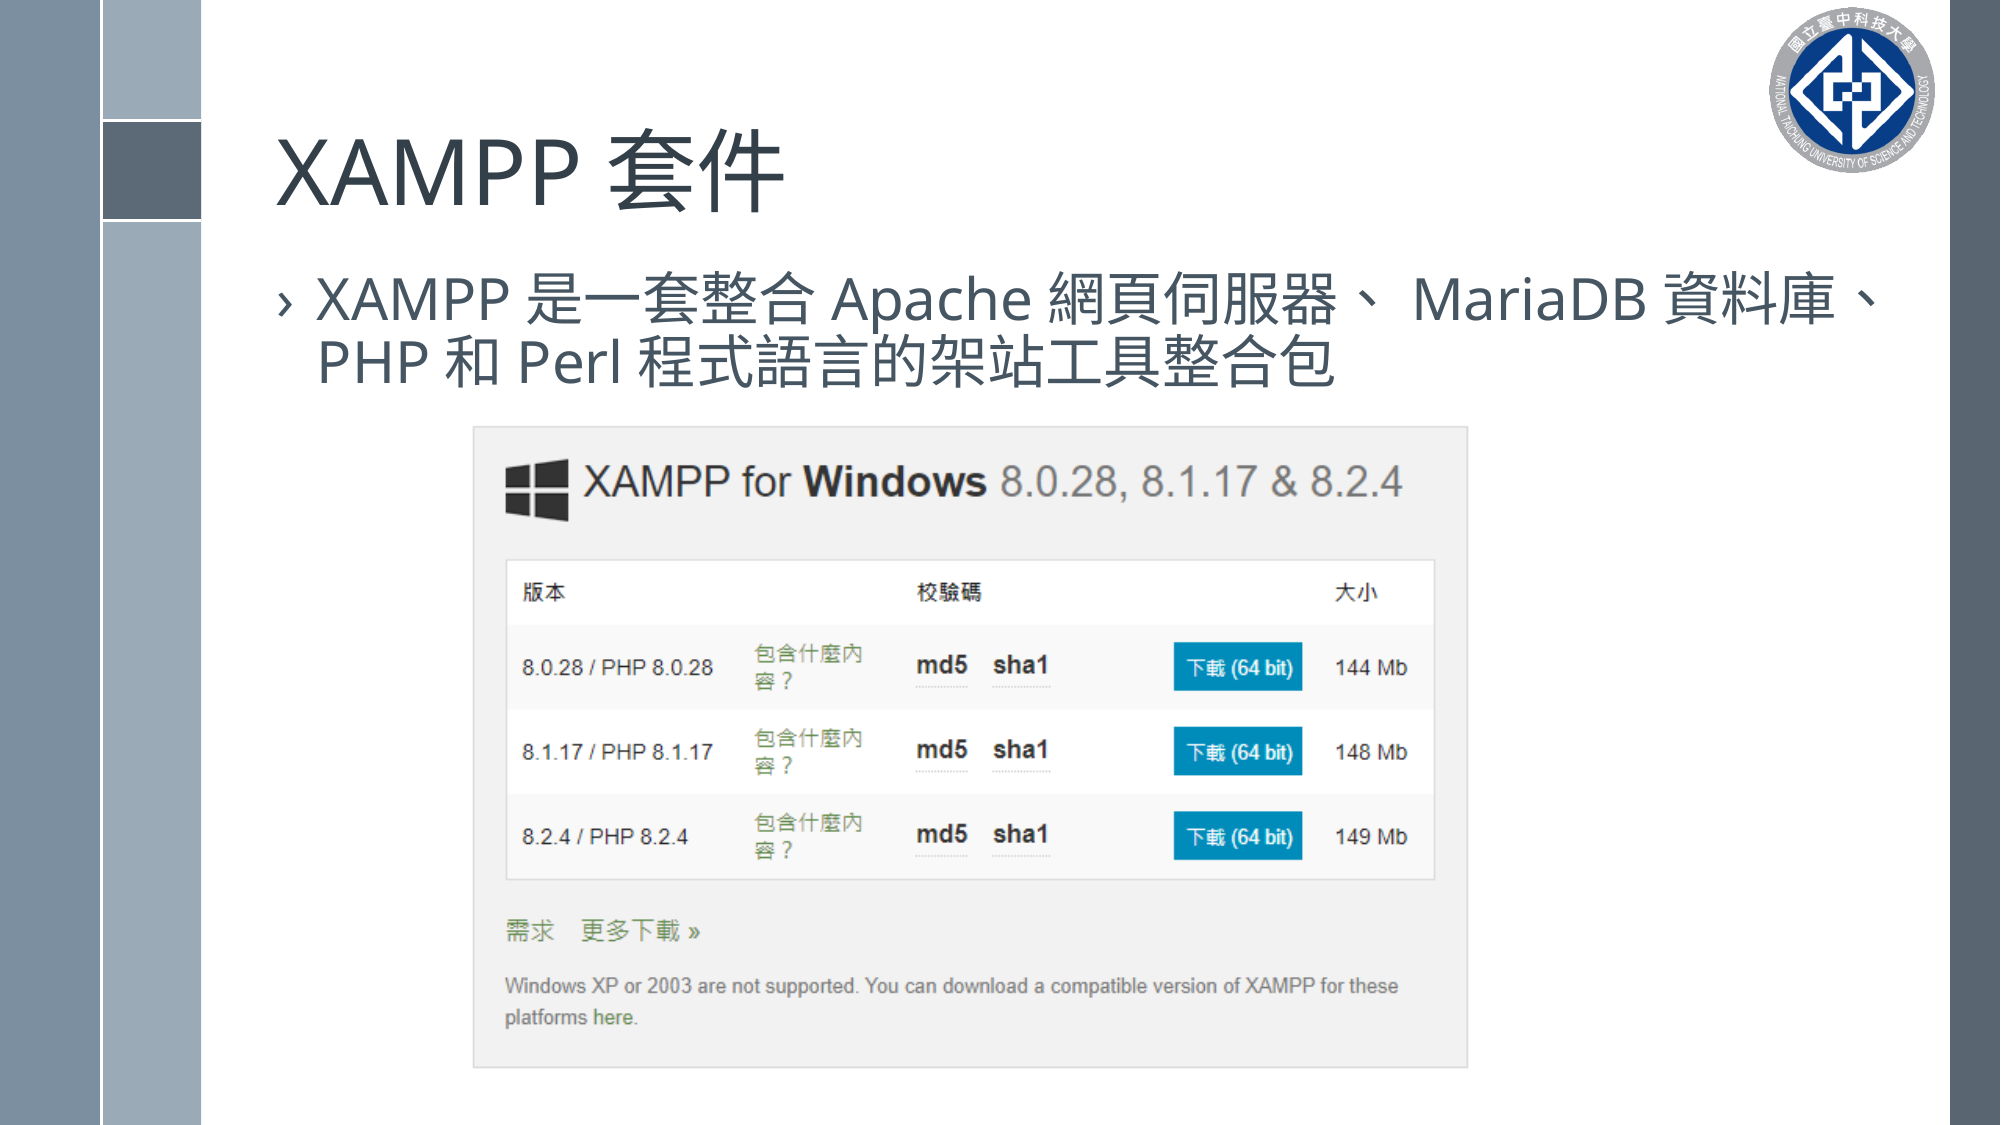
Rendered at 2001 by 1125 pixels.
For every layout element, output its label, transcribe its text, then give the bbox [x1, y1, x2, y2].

picture [470, 406, 1481, 1081]
picture [1769, 7, 1935, 173]
title XAMPP套件 [261, 29, 1867, 233]
list XAMPP是一套整合Apache網頁伺服器、MariaDB資料庫、PHP和Perl程式語言的架站工具整合包 [261, 262, 1867, 1013]
